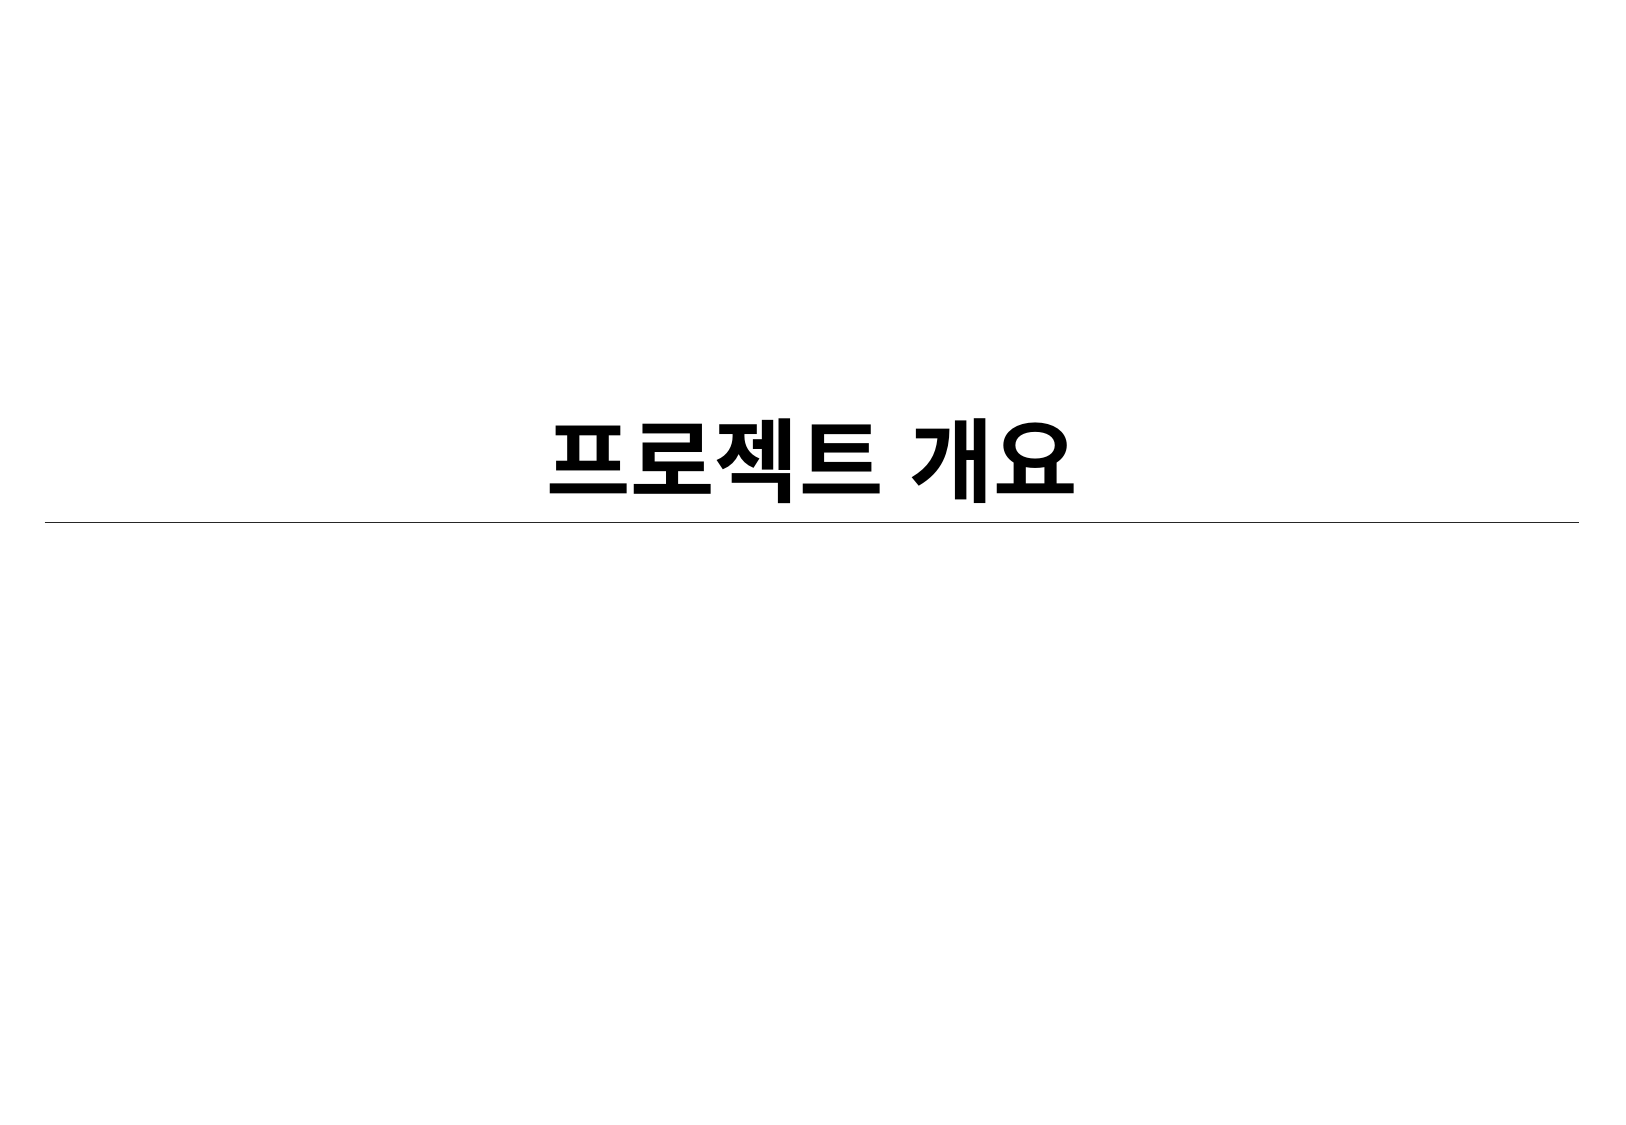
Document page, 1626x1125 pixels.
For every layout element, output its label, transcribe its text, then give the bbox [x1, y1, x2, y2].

text_box 프로젝트 개요 [38, 396, 1586, 521]
